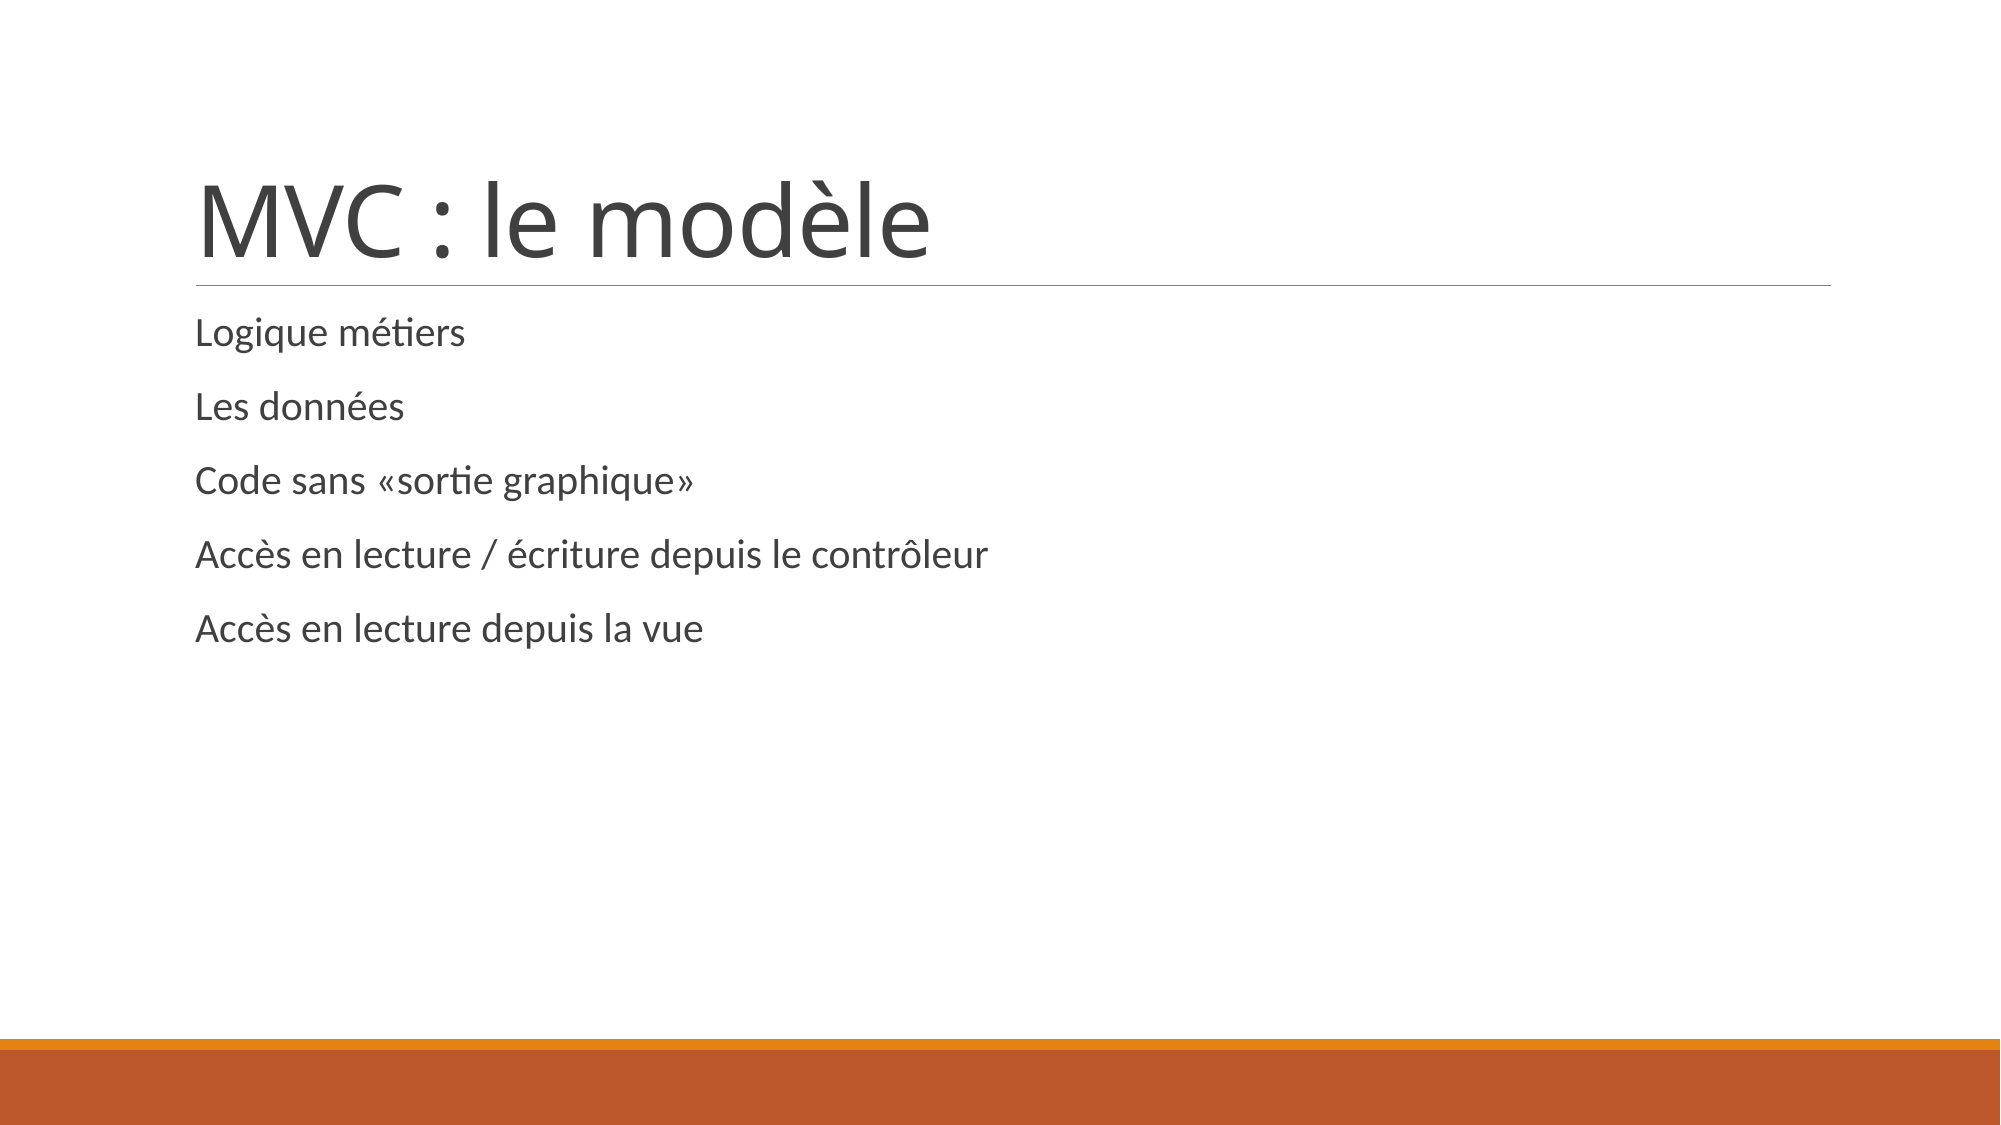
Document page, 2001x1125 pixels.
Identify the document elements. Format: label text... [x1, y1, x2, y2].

title MVC : le modèle [180, 47, 1830, 285]
list Logique métiers Les données Code sans «sortie graphique» Accès en lecture / écriture depuis le contrôleur Accès en lecture depuis la vue [180, 302, 1830, 963]
